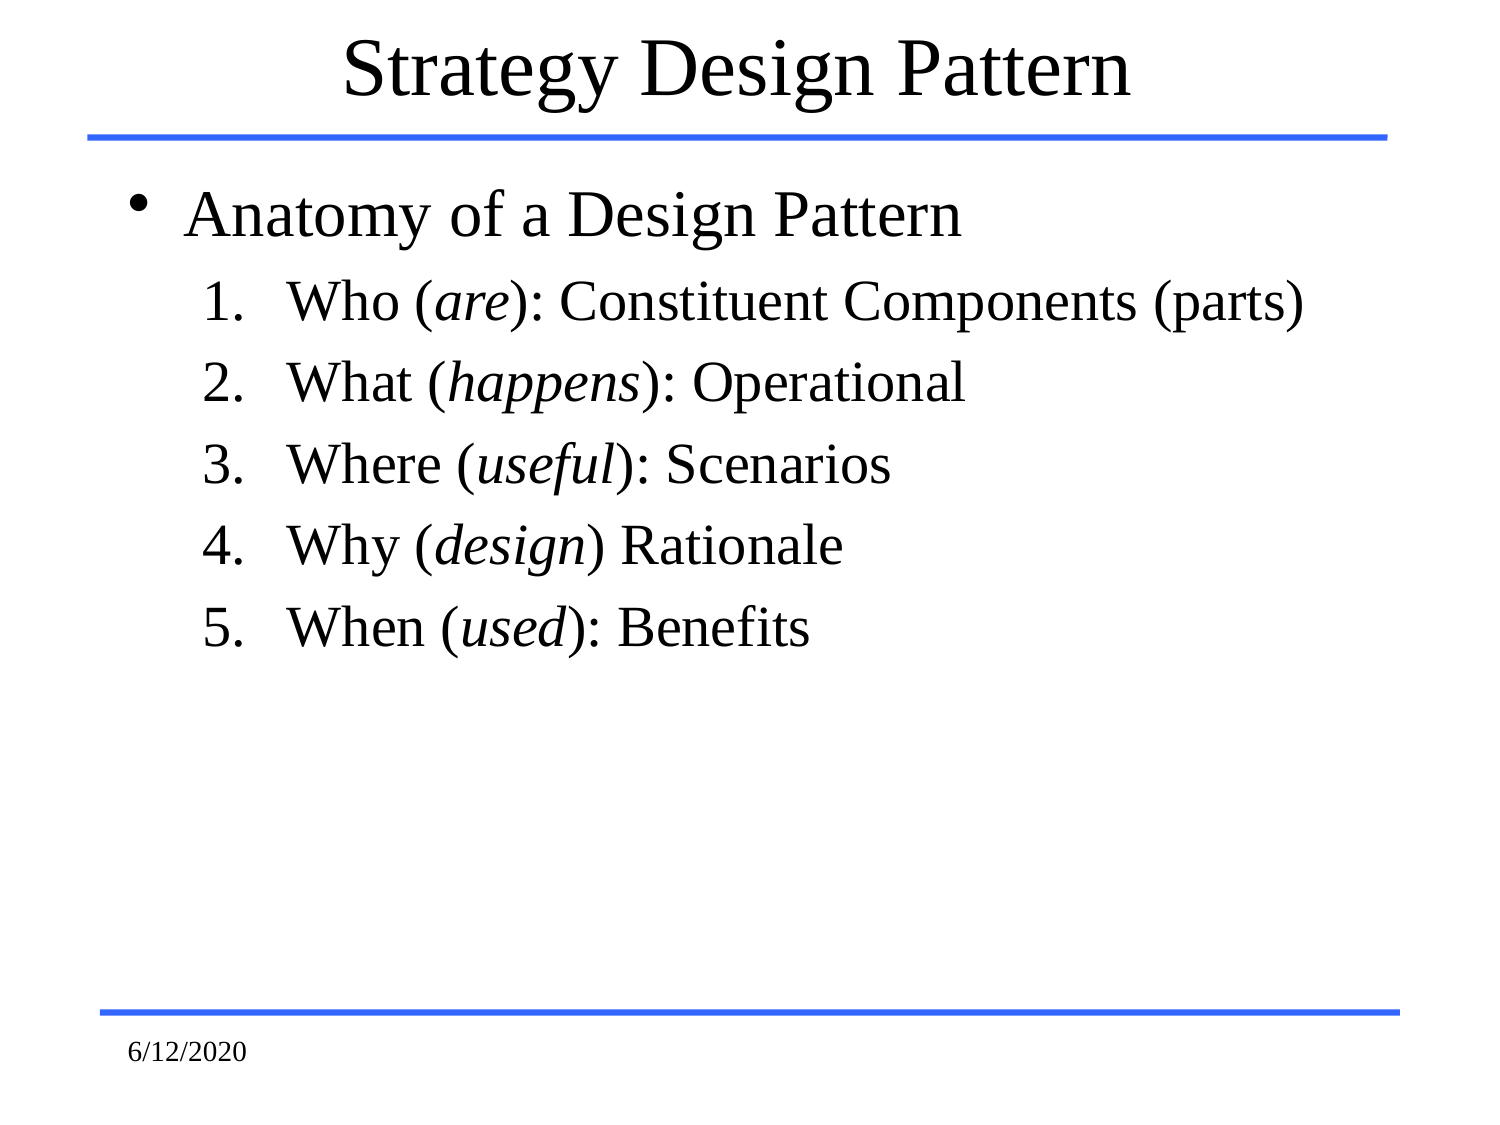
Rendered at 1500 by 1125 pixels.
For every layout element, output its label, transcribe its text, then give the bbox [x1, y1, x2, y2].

title Strategy Design Pattern [87, 0, 1388, 125]
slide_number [112, 1025, 425, 1100]
list Anatomy of a Design Pattern Who (are): Constituent Components (parts) What (happens): Operational Where (useful): Scenarios Why (design) Rationale When (used): Benefits [112, 162, 1388, 1000]
